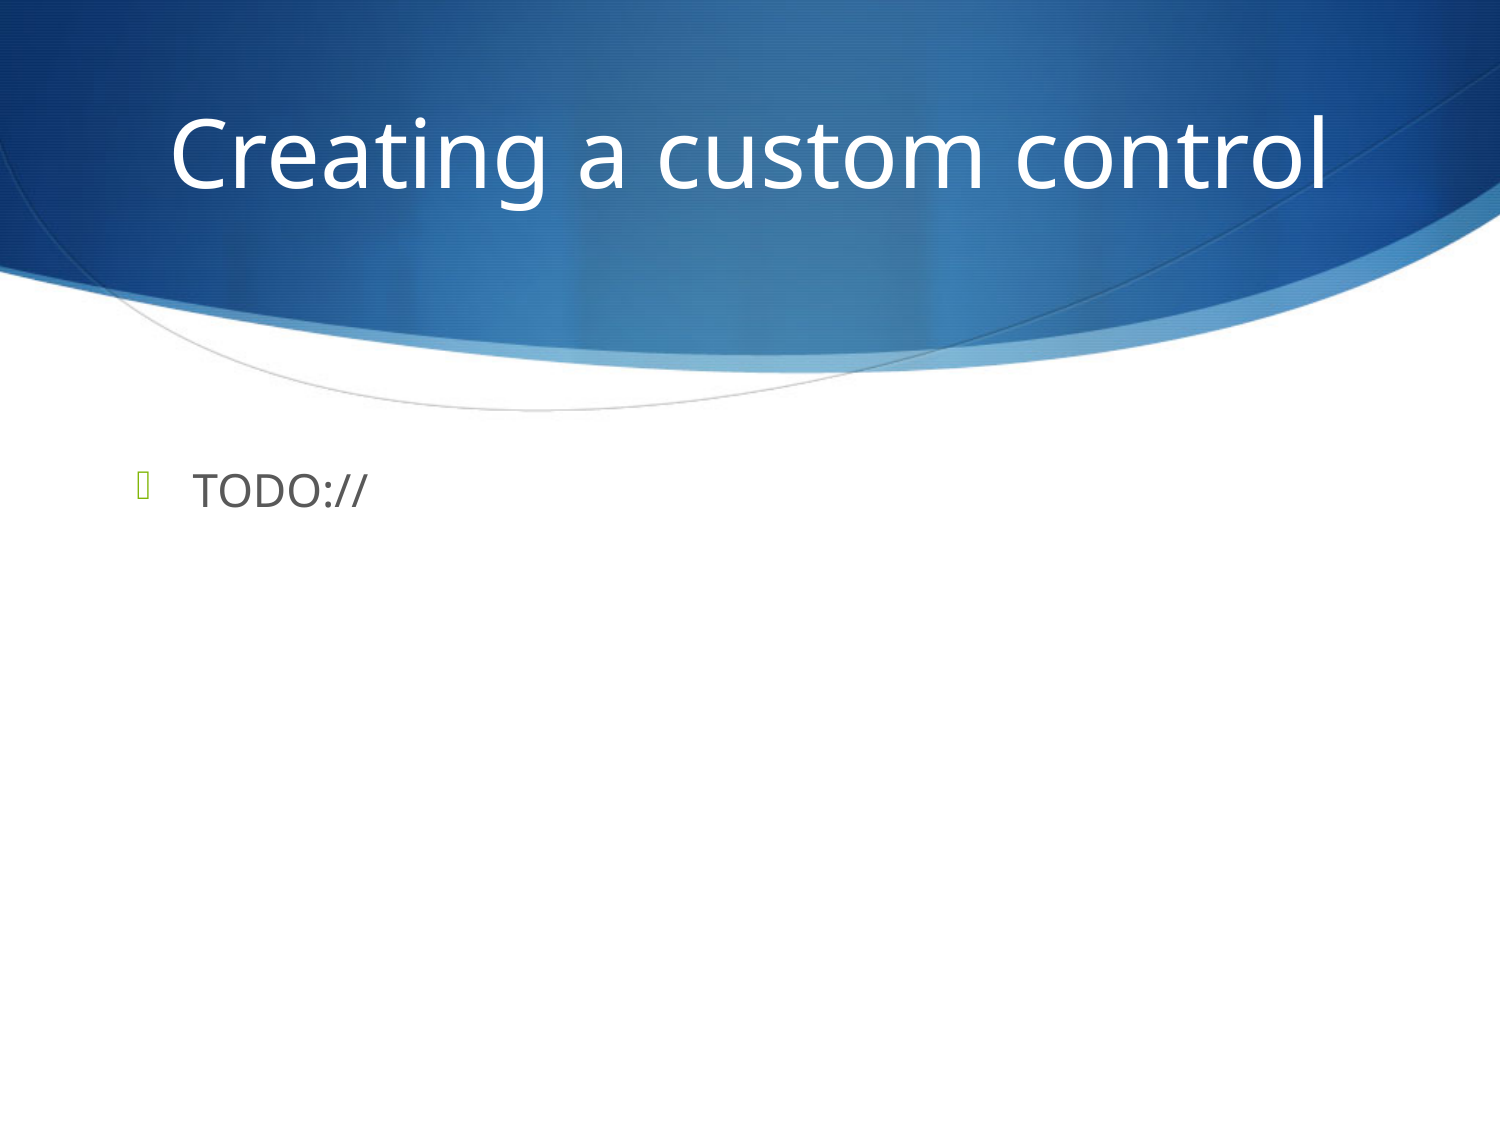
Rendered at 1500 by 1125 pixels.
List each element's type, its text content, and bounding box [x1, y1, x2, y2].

picture [0, 0, 1500, 1125]
list TODO:// [121, 454, 1379, 991]
title Creating a custom control [75, 56, 1425, 245]
